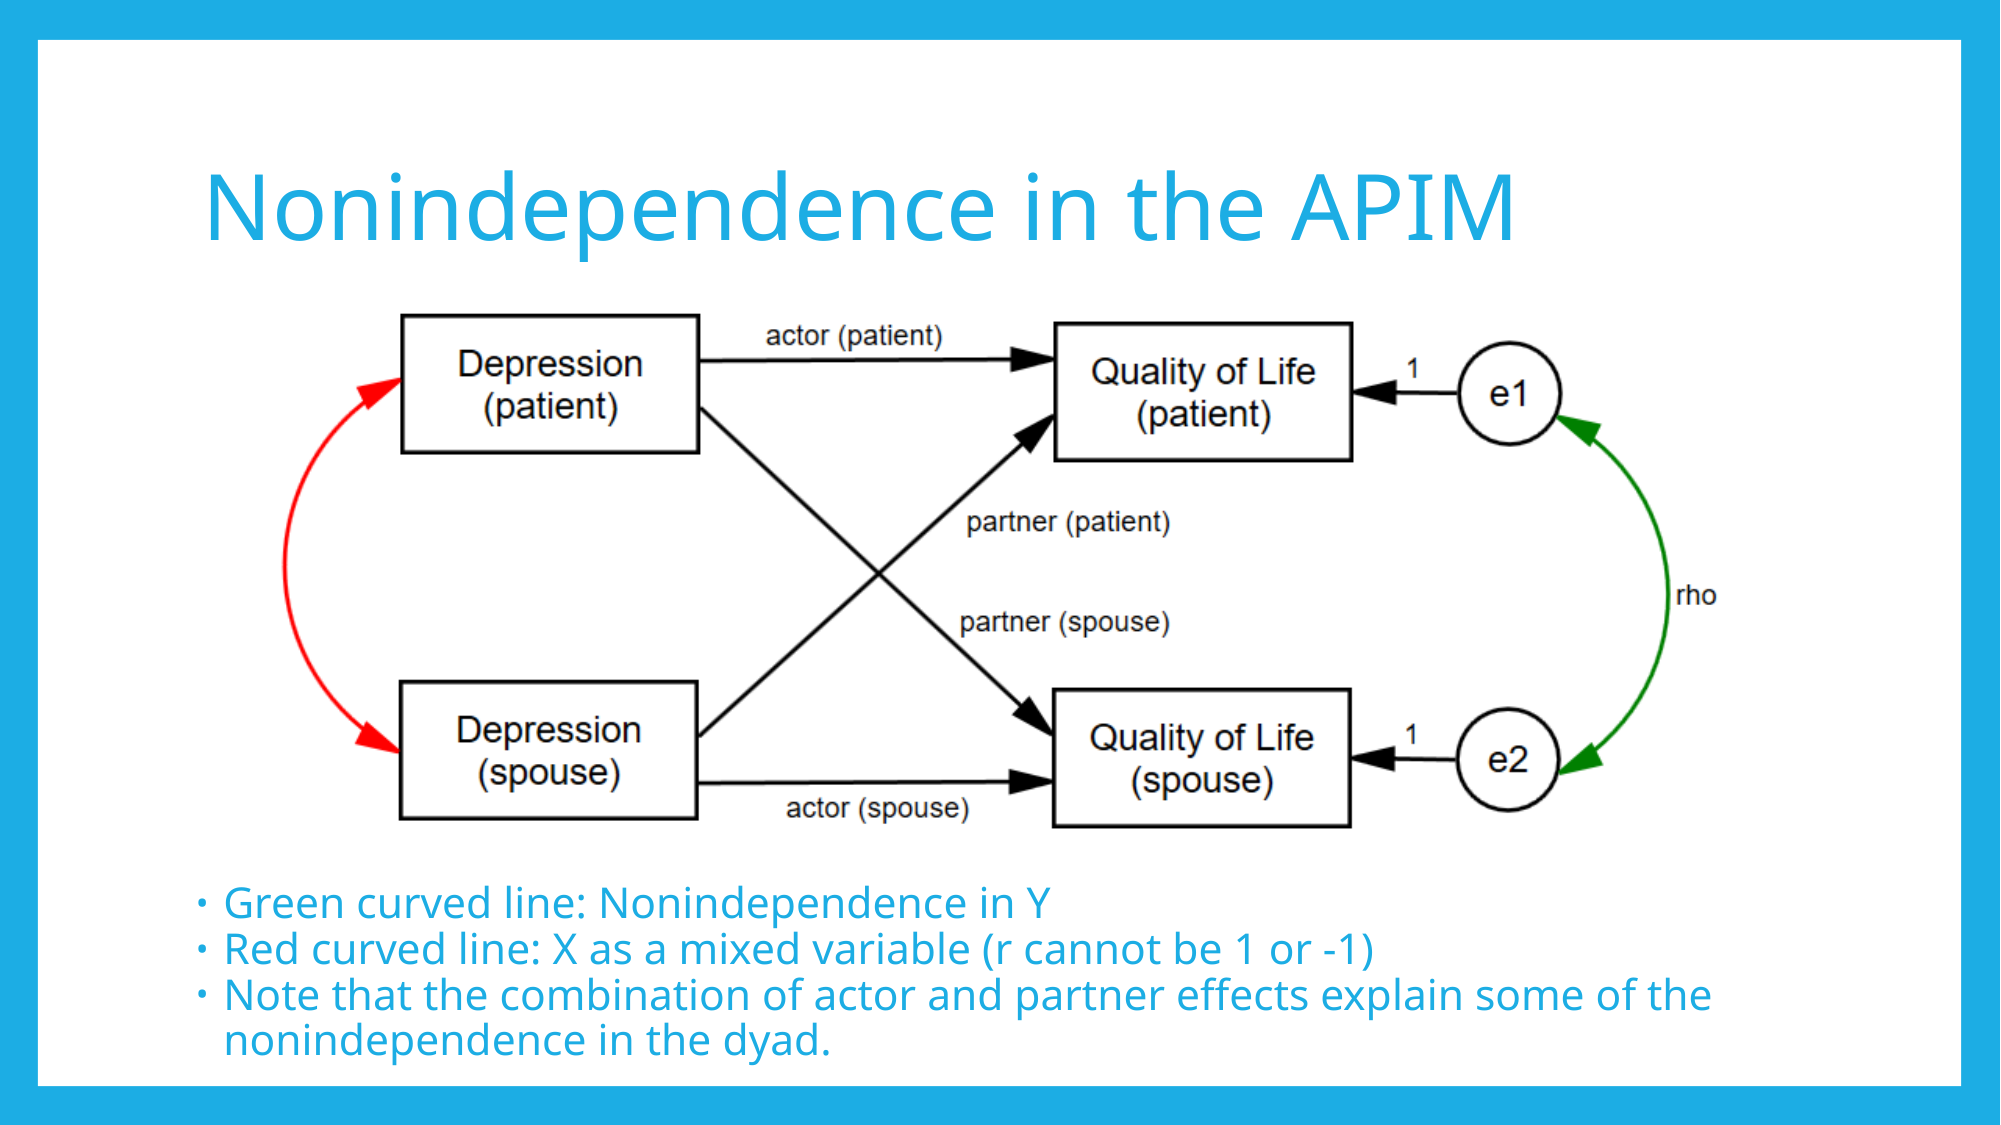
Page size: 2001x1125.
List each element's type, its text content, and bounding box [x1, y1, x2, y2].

title Nonindependence in the APIM [187, 99, 1808, 323]
list Green curved line: Nonindependence in Y Red curved line: X as a mixed variable (r cannot be 1 or -1) Note that the combination of actor and partner effects explain some of the nonindependence in the dyad. [173, 874, 1794, 1073]
picture [259, 289, 1736, 861]
